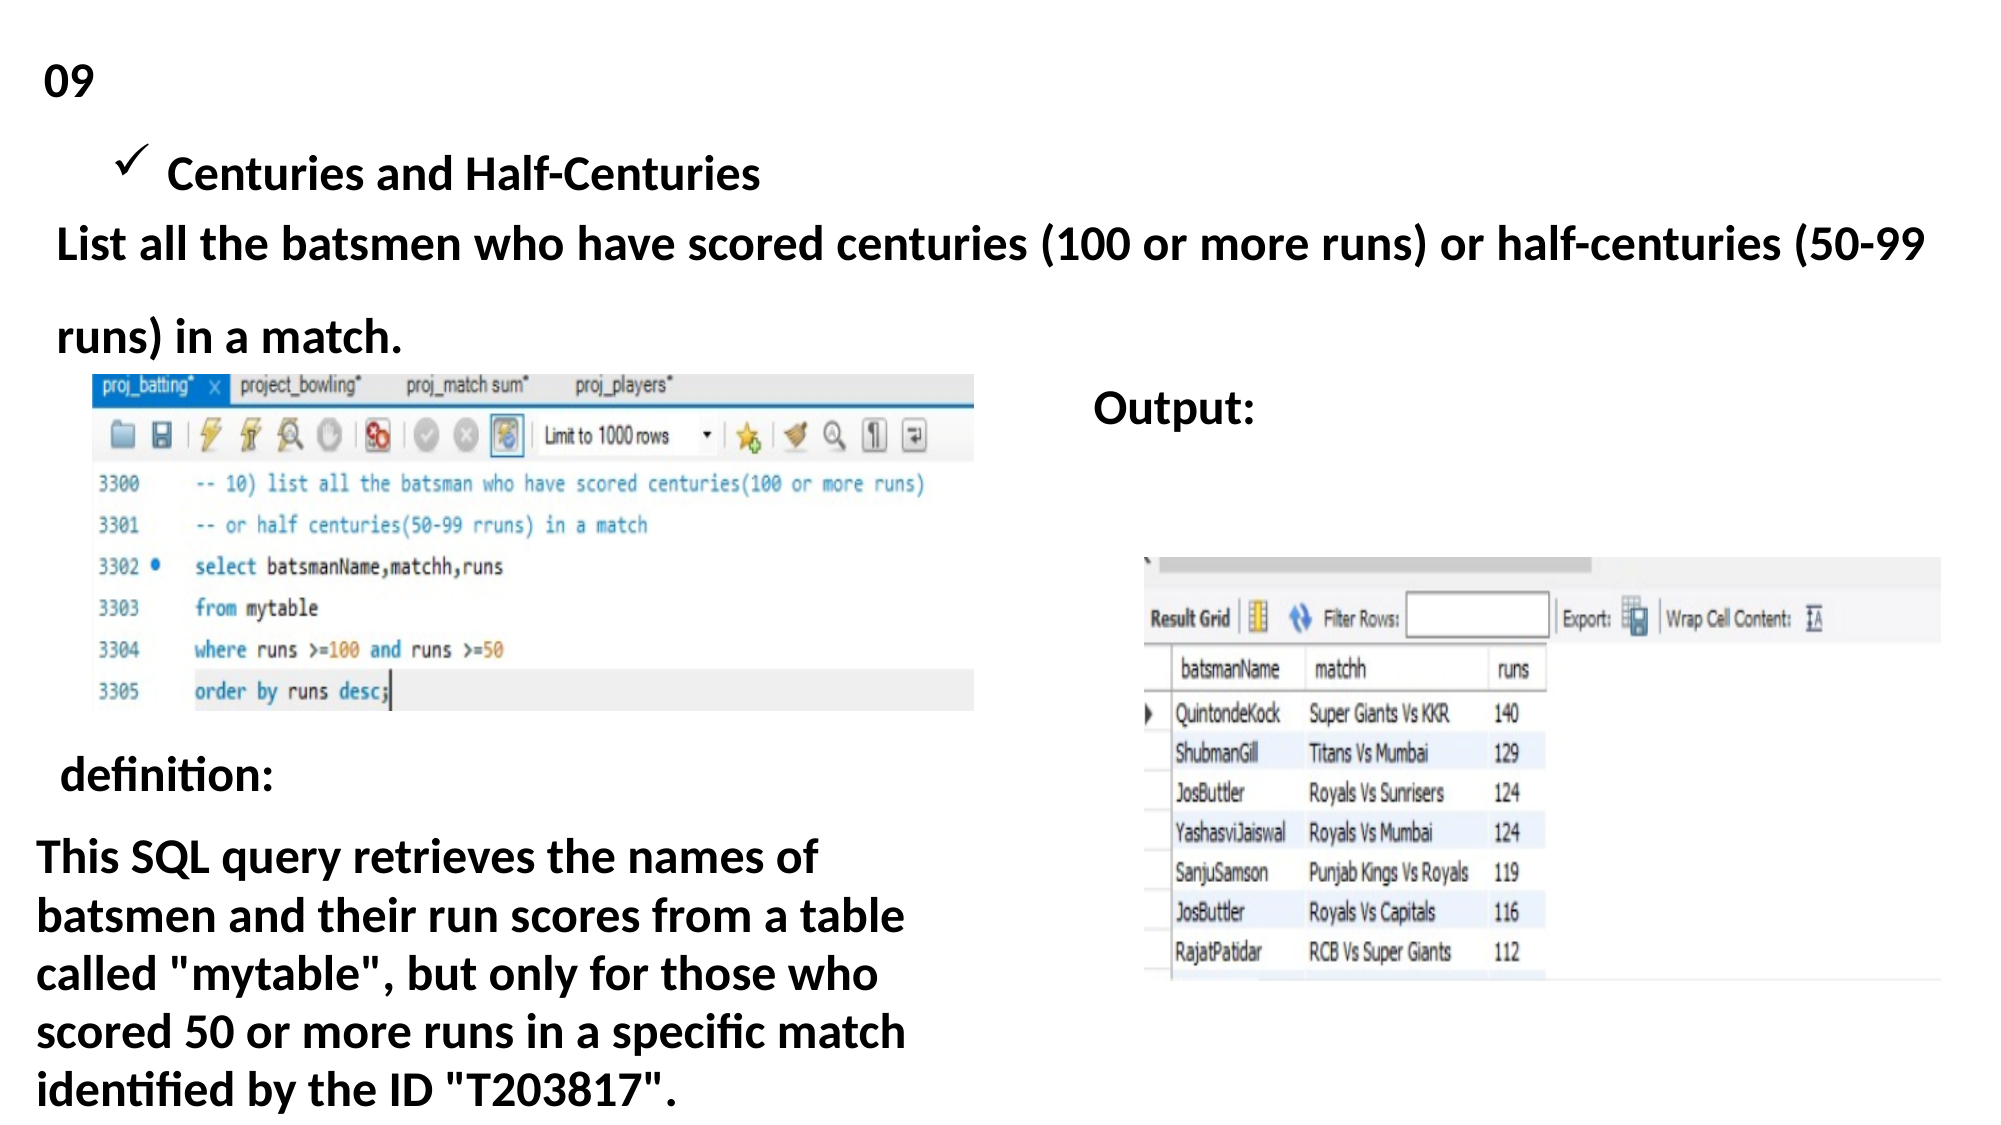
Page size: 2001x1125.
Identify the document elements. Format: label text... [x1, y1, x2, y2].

text_box List all the batsmen who have scored centuries (100 or more runs) or half-centuries (50-99 runs) in a match. [56, 177, 1927, 364]
picture [92, 374, 974, 711]
picture [1144, 557, 1941, 981]
text_box 09 [0, 0, 139, 115]
text_box Output: [1093, 364, 1694, 435]
text_box Centuries and Half-Centuries [81, 48, 802, 177]
text_box definition: [0, 721, 335, 802]
text_box This SQL query retrieves the names of batsmen and their run scores from a table called "mytable", but only for those who scored 50 or more runs in a specific match identified by the ID "T203817". [36, 825, 918, 1117]
